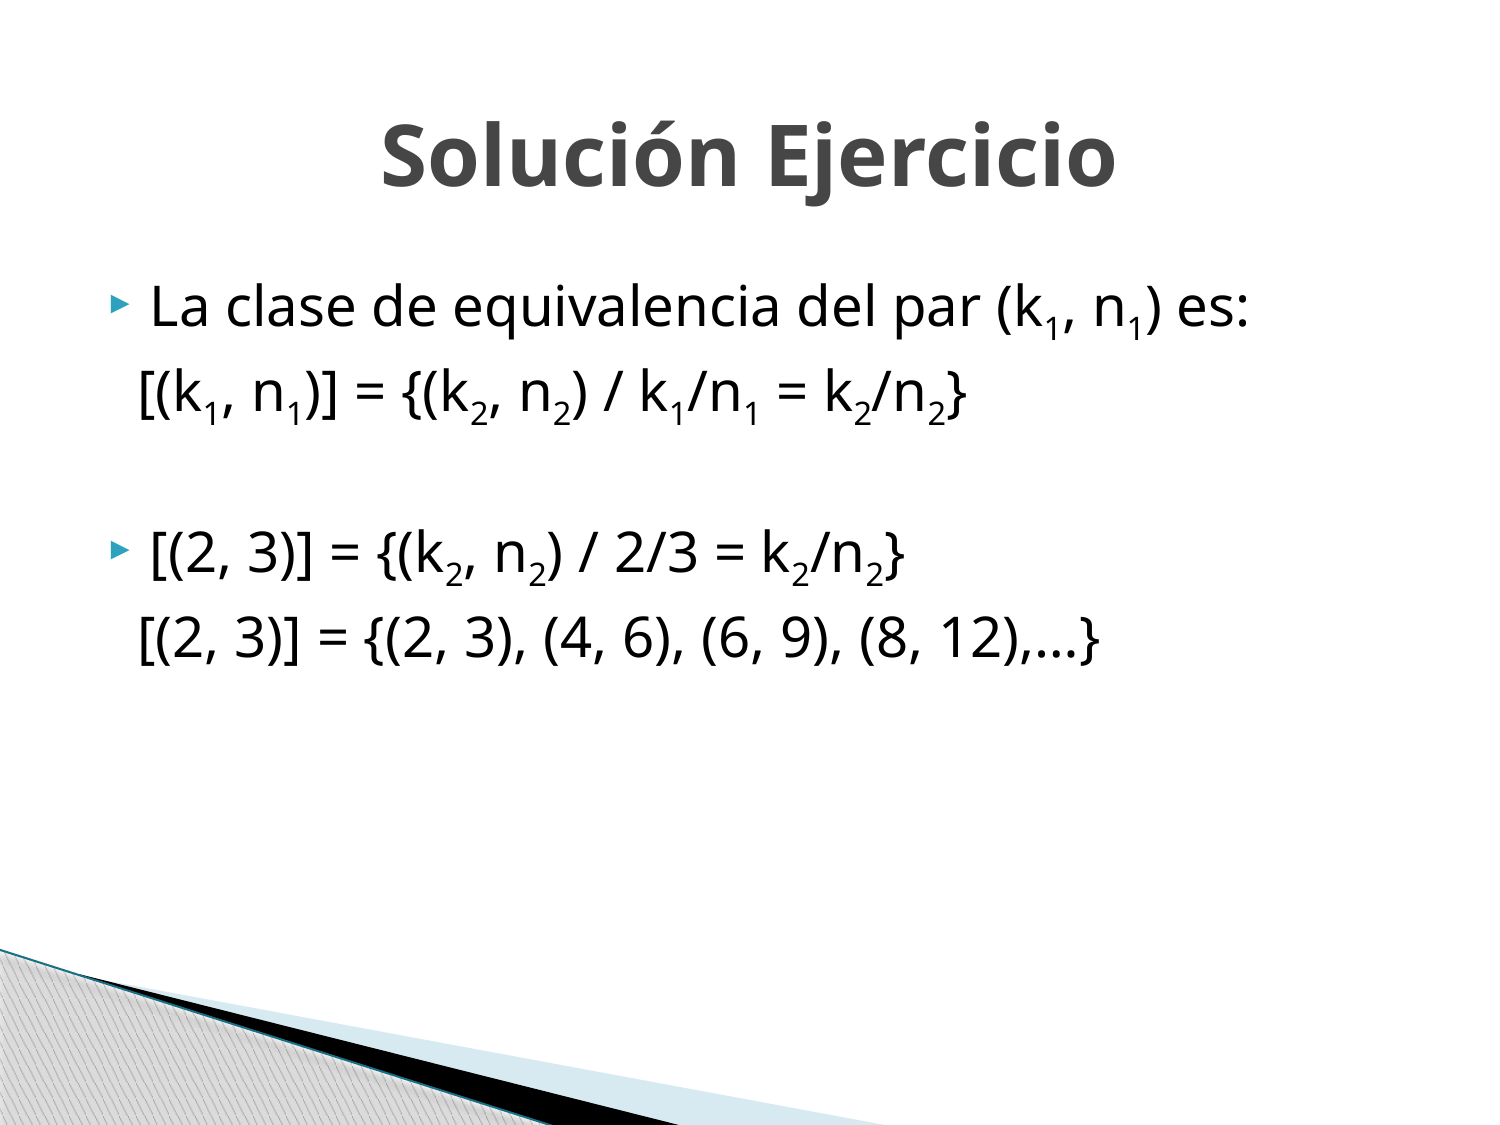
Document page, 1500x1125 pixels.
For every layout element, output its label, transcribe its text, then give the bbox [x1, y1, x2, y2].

text_box [809, 438, 841, 589]
title Solución Ejercicio [75, 42, 1425, 263]
list La clase de equivalencia del par (k1, n1) es: [(k1, n1)] = {(k2, n2) / k1/n1 = k2/n2} [(2, 3)] = {(k2, n2) / 2/3 = k2/n2} [(2, 3)] = {(2, 3), (4, 6), (6, 9), (8, 12),…} [75, 262, 1459, 1005]
